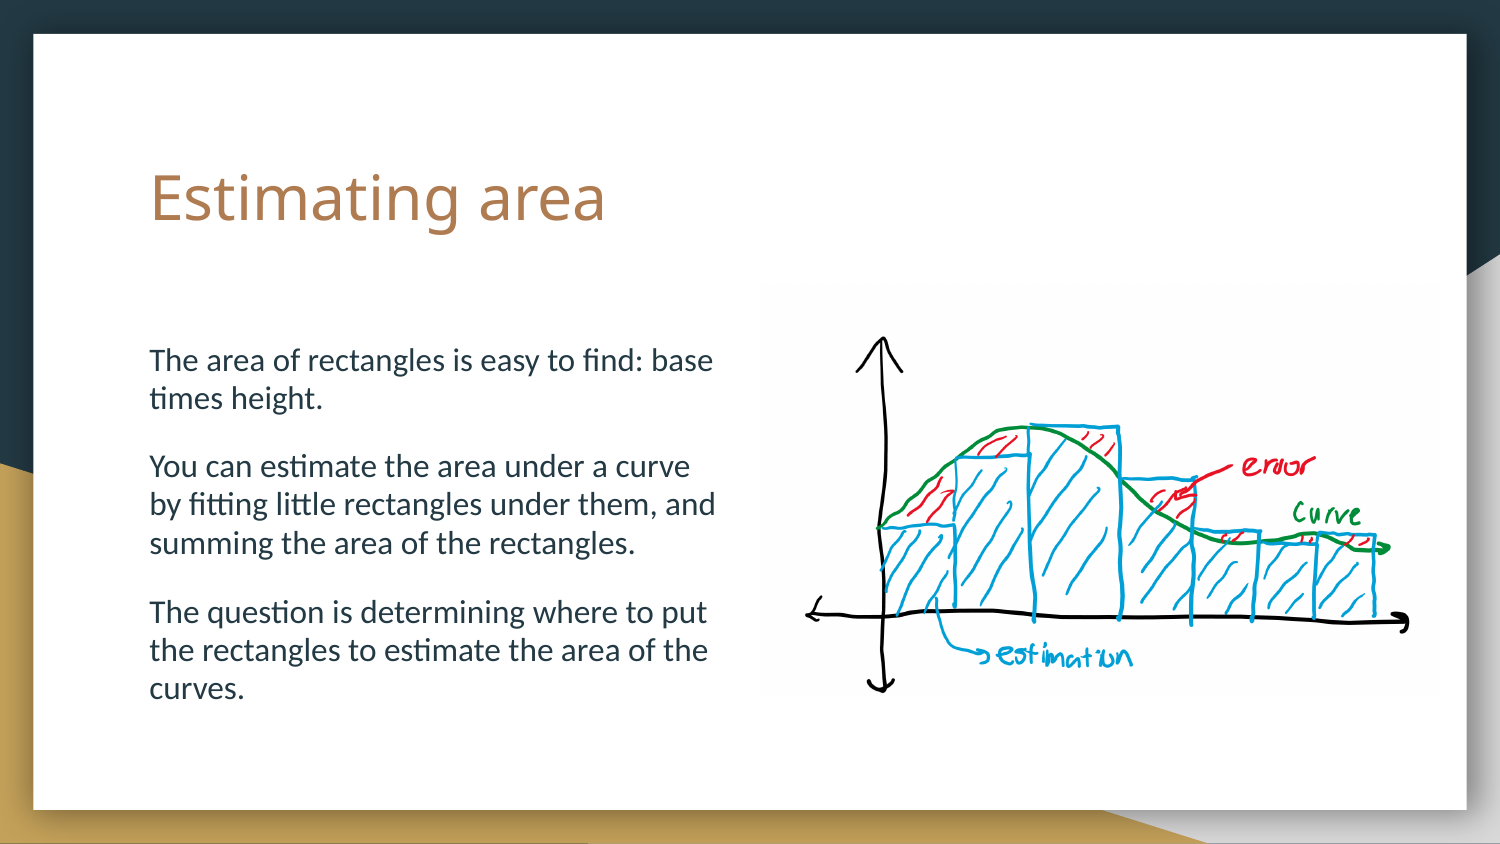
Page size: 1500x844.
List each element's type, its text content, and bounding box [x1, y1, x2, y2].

list The question is determining where to put the rectangles to estimate the area of the curves. [134, 578, 739, 736]
list The area of rectangles is easy to find: base times height. [134, 326, 739, 432]
picture [758, 282, 1440, 697]
title Estimating area [134, 138, 1366, 296]
list You can estimate the area under a curve by fitting little rectangles under them, and summing the area of the rectangles. [134, 432, 739, 578]
